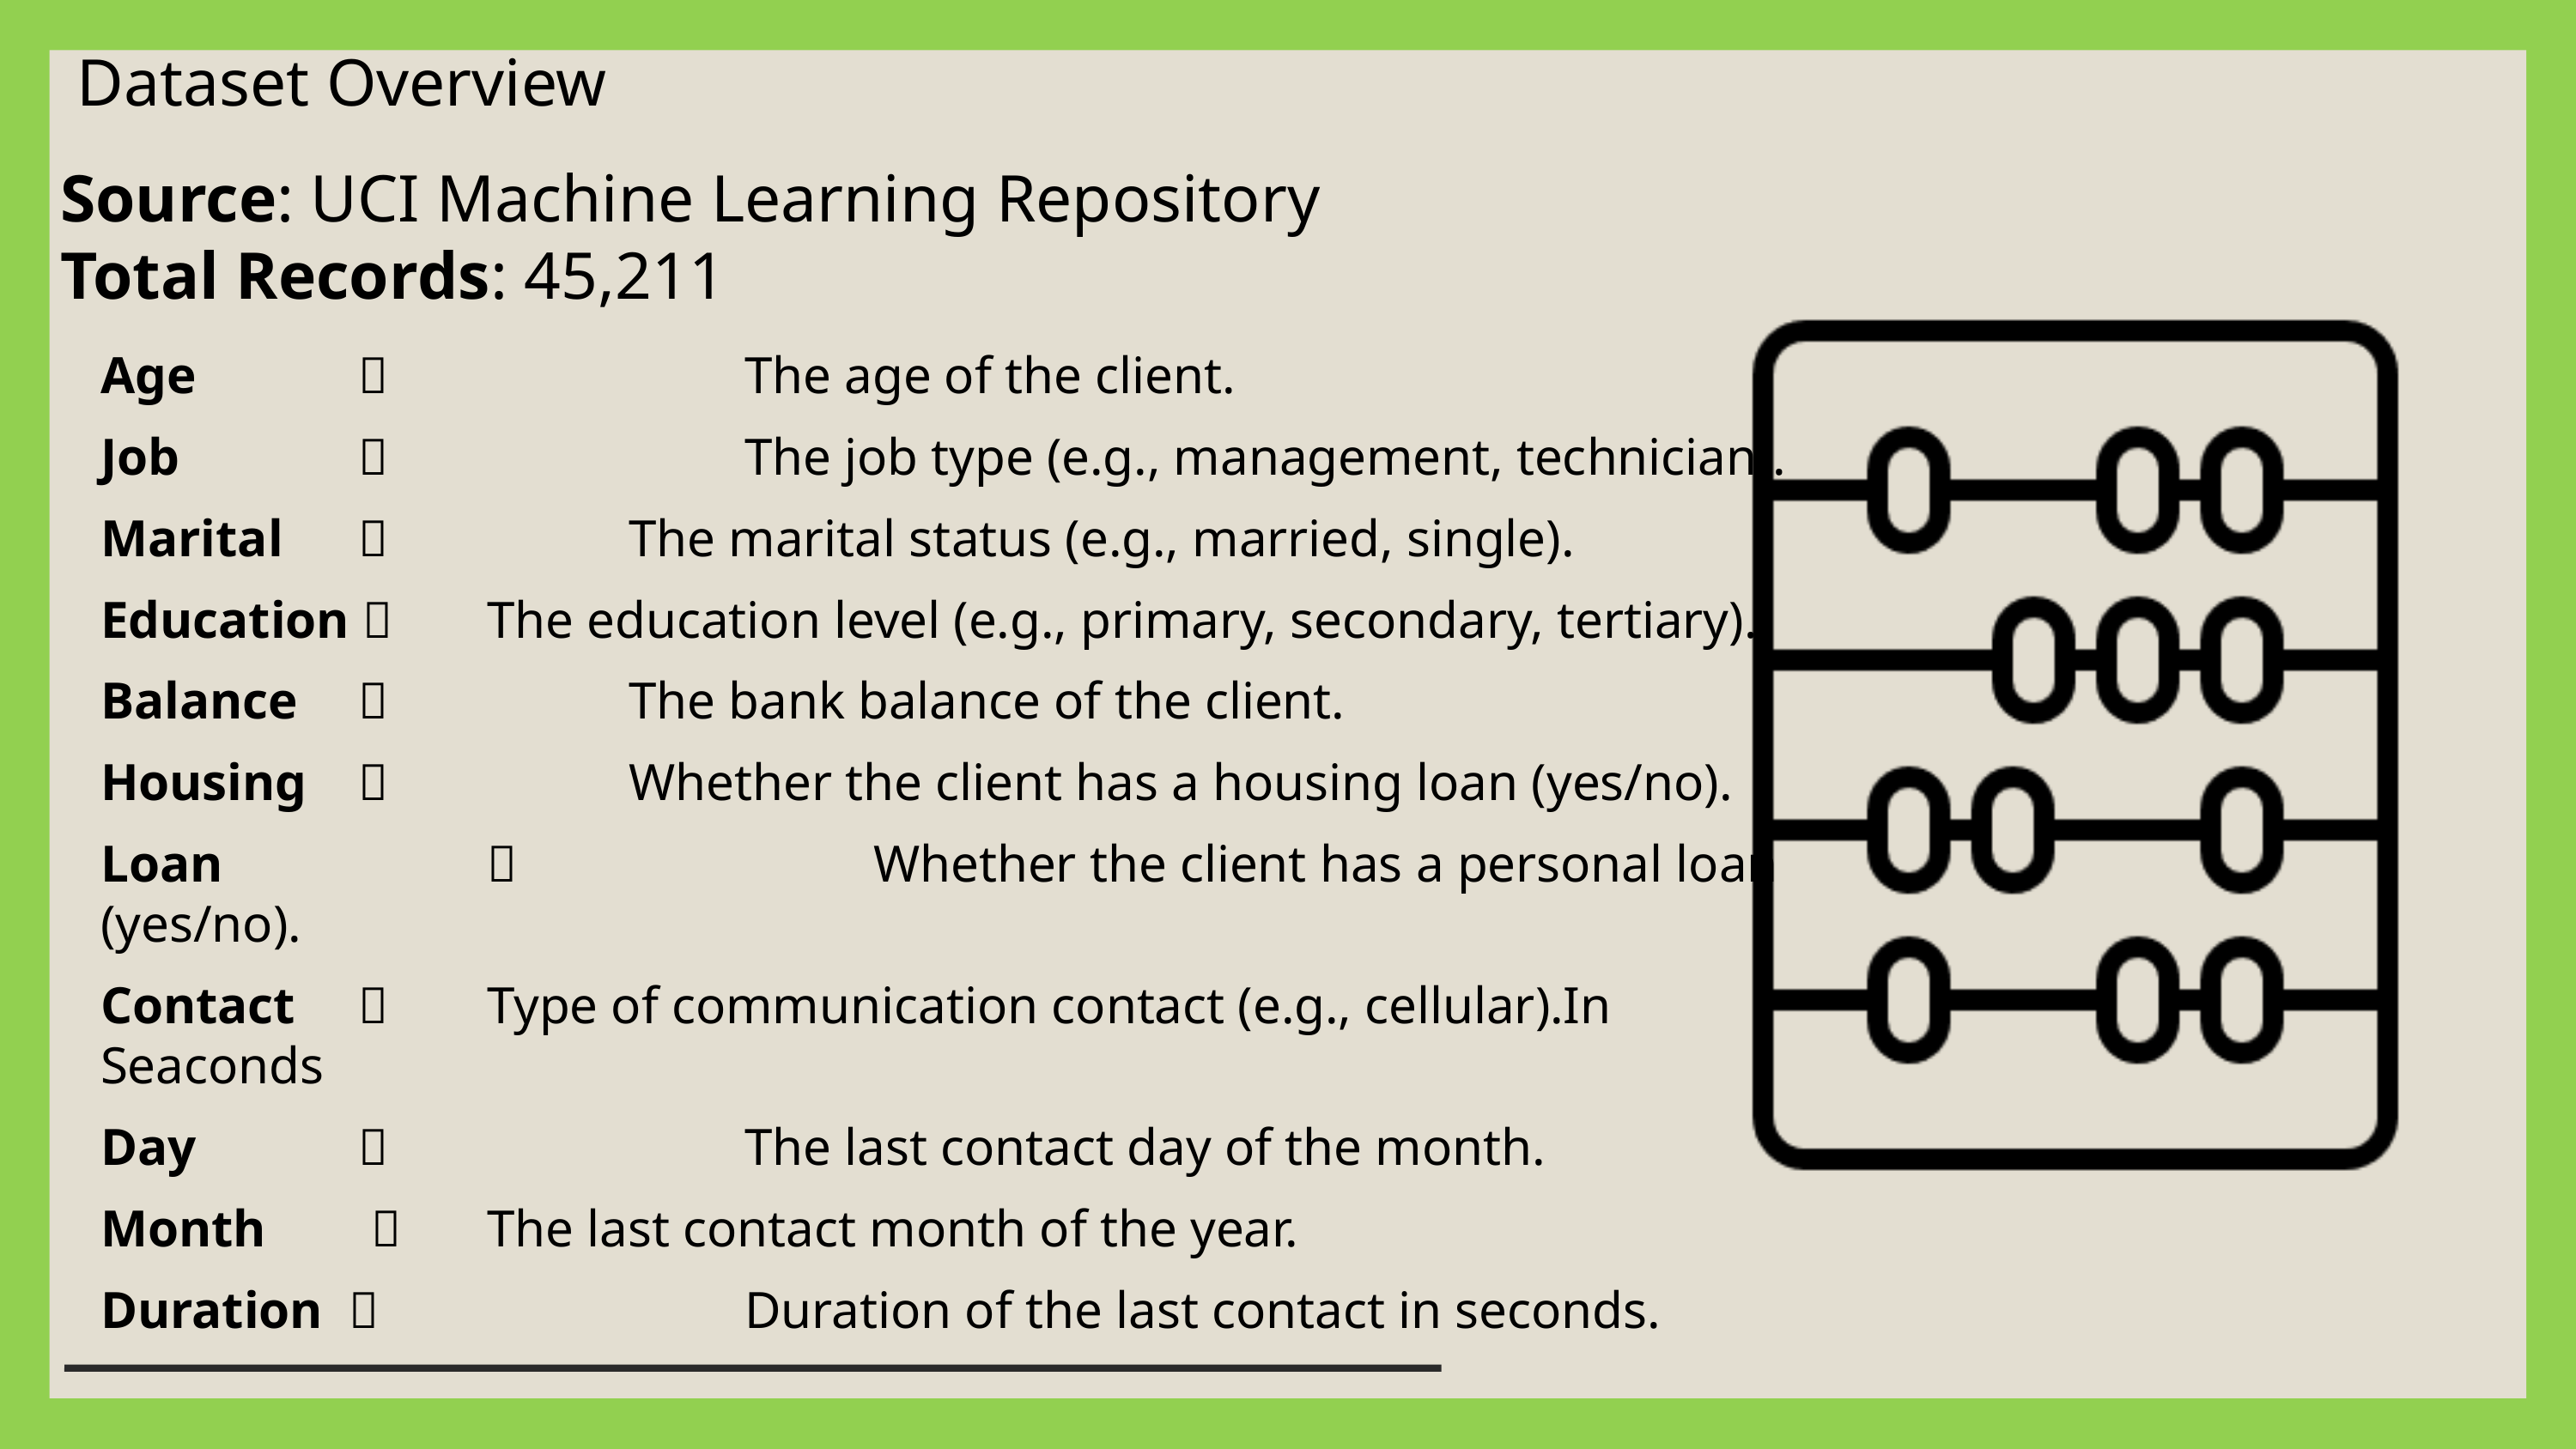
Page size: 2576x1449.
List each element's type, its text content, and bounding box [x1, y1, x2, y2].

picture [1577, 235, 2576, 1256]
text_box Age  The age of the client. Job  The job type (e.g., management, technician). Marital  The marital status (e.g., married, single). Education  The education level (e.g., primary, secondary, tertiary). Balance  The bank balance of the client. Housing  Whether the client has a housing loan (yes/no). Loan  Whether the client has a personal loan (yes/no). Contact  Type of communication contact (e.g., cellular).In Seaconds Day  The last contact day of the month. Month  The last contact month of the year. Duration  Duration of the last contact in seconds. [88, 336, 1849, 1345]
text_box Source: UCI Machine Learning Repository Total Records: 45,211 [47, 151, 1853, 319]
text_box Dataset Overview [64, 34, 1004, 125]
